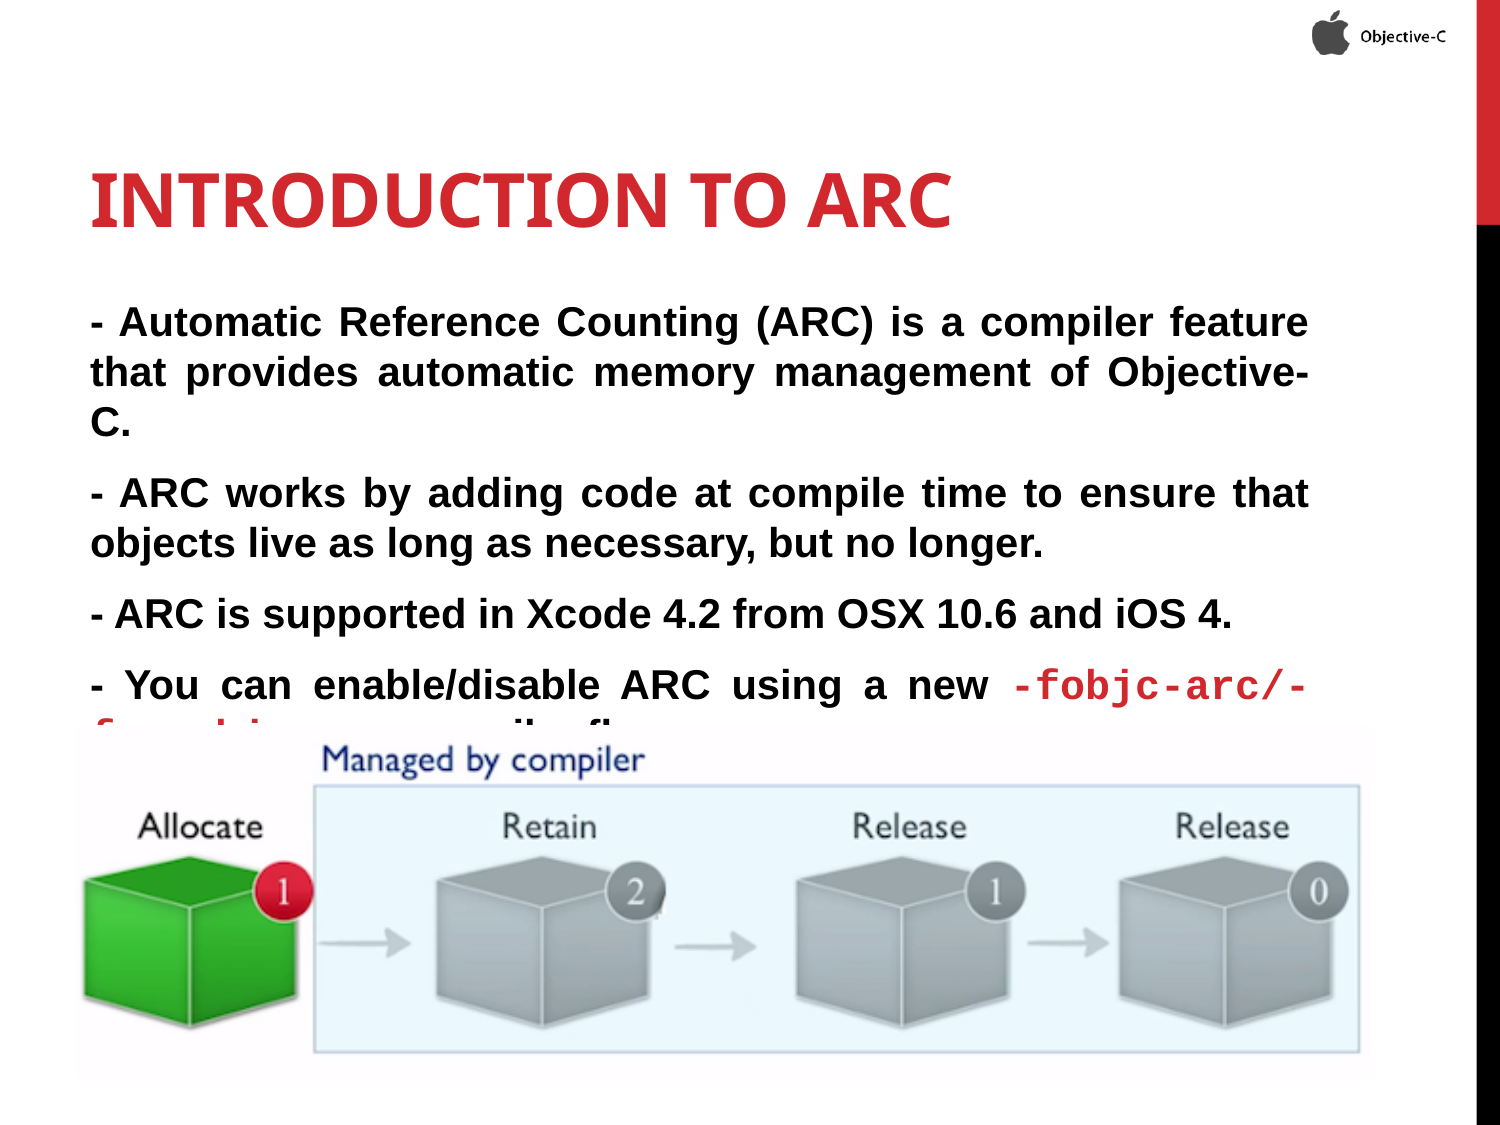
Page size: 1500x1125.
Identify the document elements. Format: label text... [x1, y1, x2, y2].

picture [1270, 0, 1488, 100]
list - Automatic Reference Counting (ARC) is a compiler feature that provides automatic memory management of Objective-C. - ARC works by adding code at compile time to ensure that objects live as long as necessary, but no longer. - ARC is supported in Xcode 4.2 from OSX 10.6 and iOS 4. - You can enable/disable ARC using a new -fobjc-arc/-fno-objc-arc compiler flag. [75, 287, 1325, 722]
picture [74, 724, 1371, 1079]
title Introduction to ARC [75, 25, 1025, 250]
